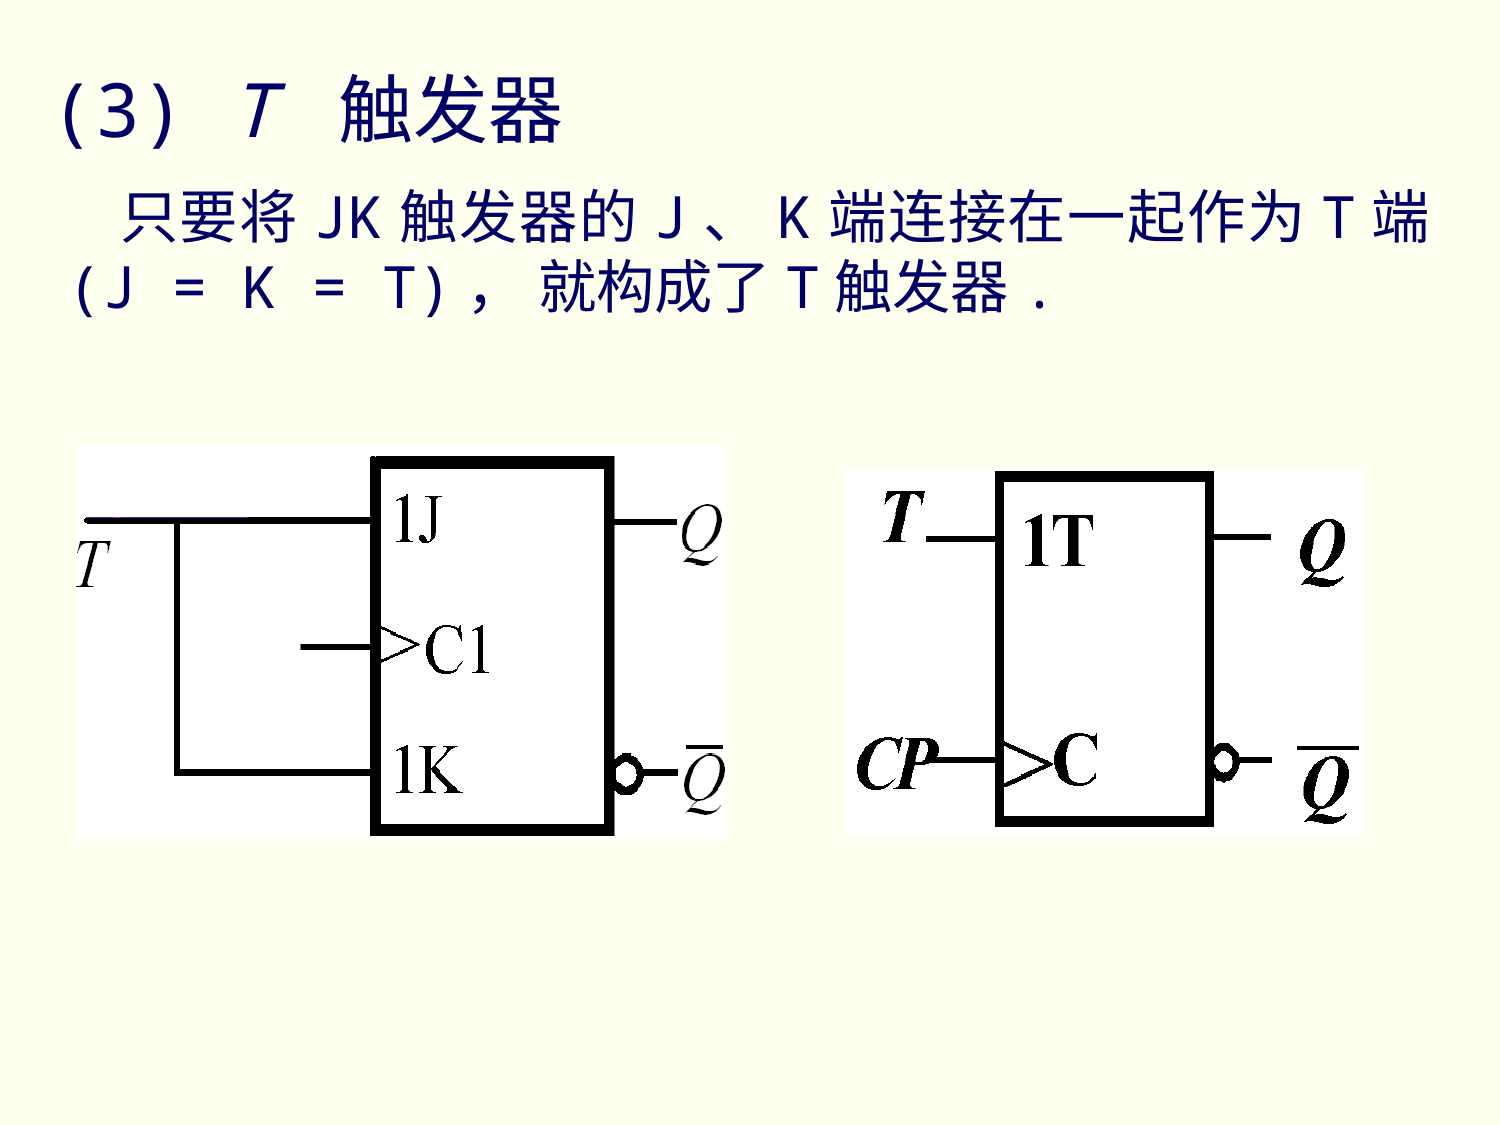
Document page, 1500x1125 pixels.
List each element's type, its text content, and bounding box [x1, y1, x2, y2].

text_box (3) T 触发器 [35, 54, 579, 160]
text_box 只要将JK触发器的J、K端连接在一起作为T端(J = K = T)， 就构成了T触发器. [53, 172, 1459, 328]
picture [76, 444, 727, 841]
picture [844, 467, 1365, 837]
